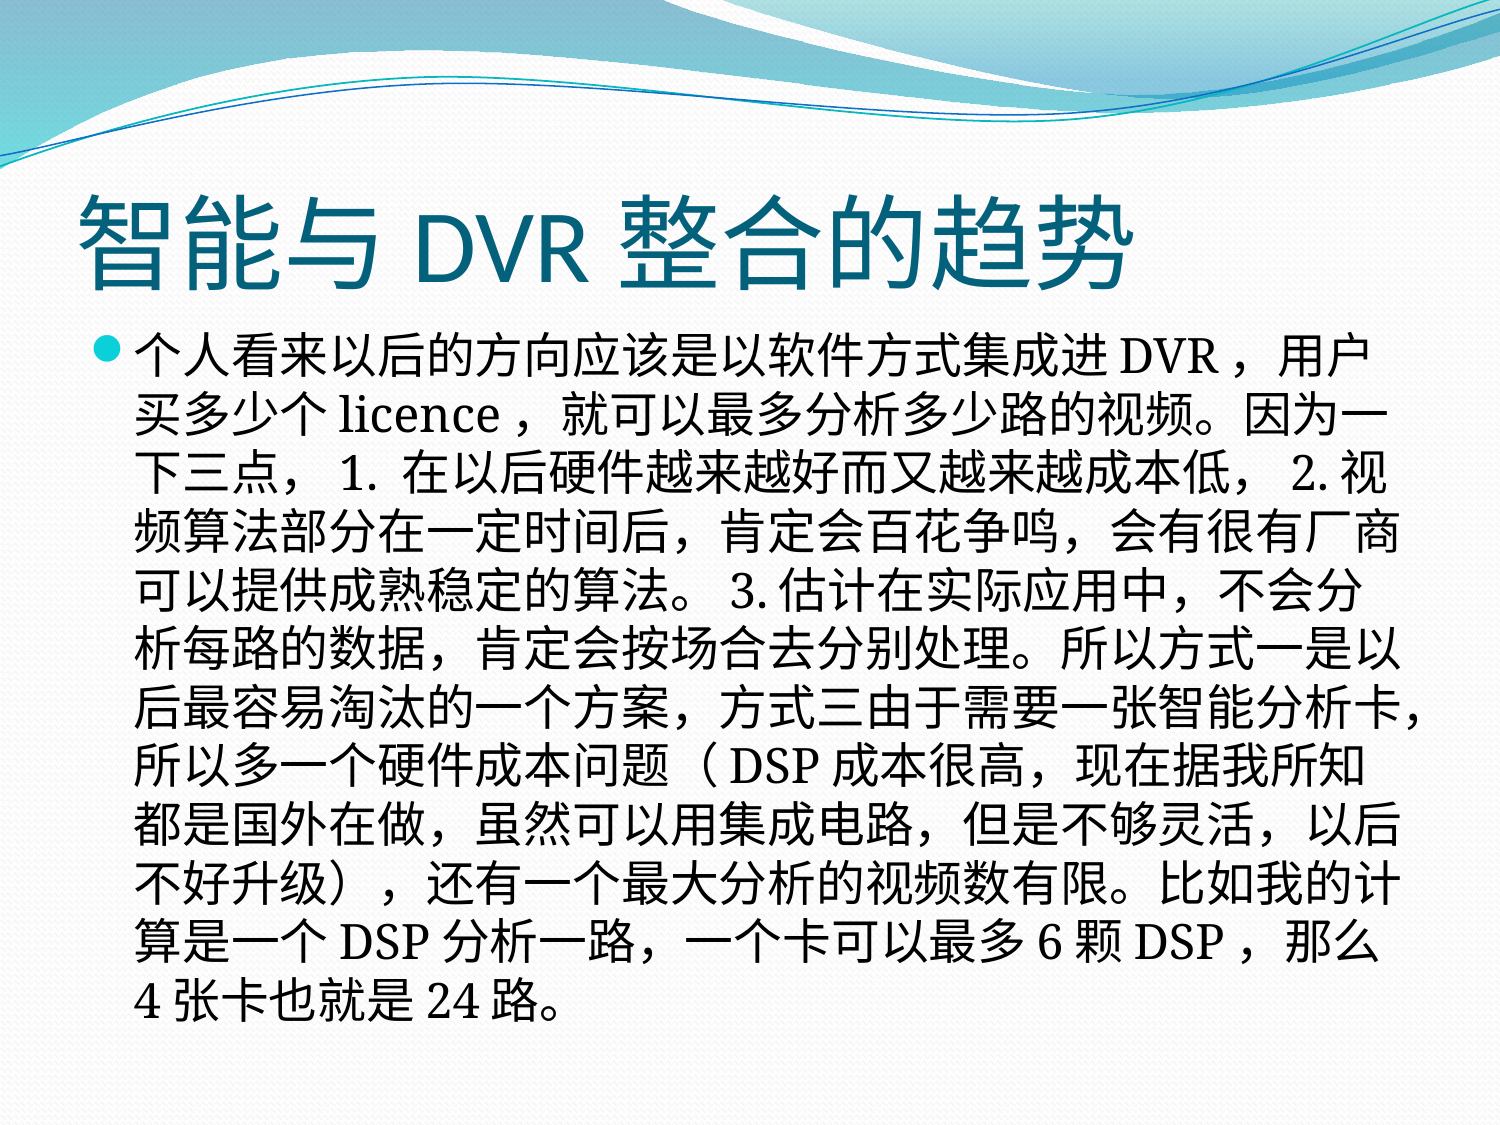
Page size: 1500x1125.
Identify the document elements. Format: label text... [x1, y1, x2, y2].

title 智能与DVR整合的趋势 [75, 115, 1425, 303]
list 个人看来以后的方向应该是以软件方式集成进DVR，用户买多少个licence，就可以最多分析多少路的视频。因为一下三点，1. 在以后硬件越来越好而又越来越成本低，2.视频算法部分在一定时间后，肯定会百花争鸣，会有很有厂商可以提供成熟稳定的算法。3.估计在实际应用中，不会分析每路的数据，肯定会按场合去分别处理。所以方式一是以后最容易淘汰的一个方案，方式三由于需要一张智能分析卡，所以多一个硬件成本问题（DSP成本很高，现在据我所知都是国外在做，虽然可以用集成电路，但是不够灵活，以后不好升级），还有一个最大分析的视频数有限。比如我的计算是一个DSP分析一路，一个卡可以最多6颗DSP，那么4张卡也就是24路。 [75, 317, 1425, 1038]
